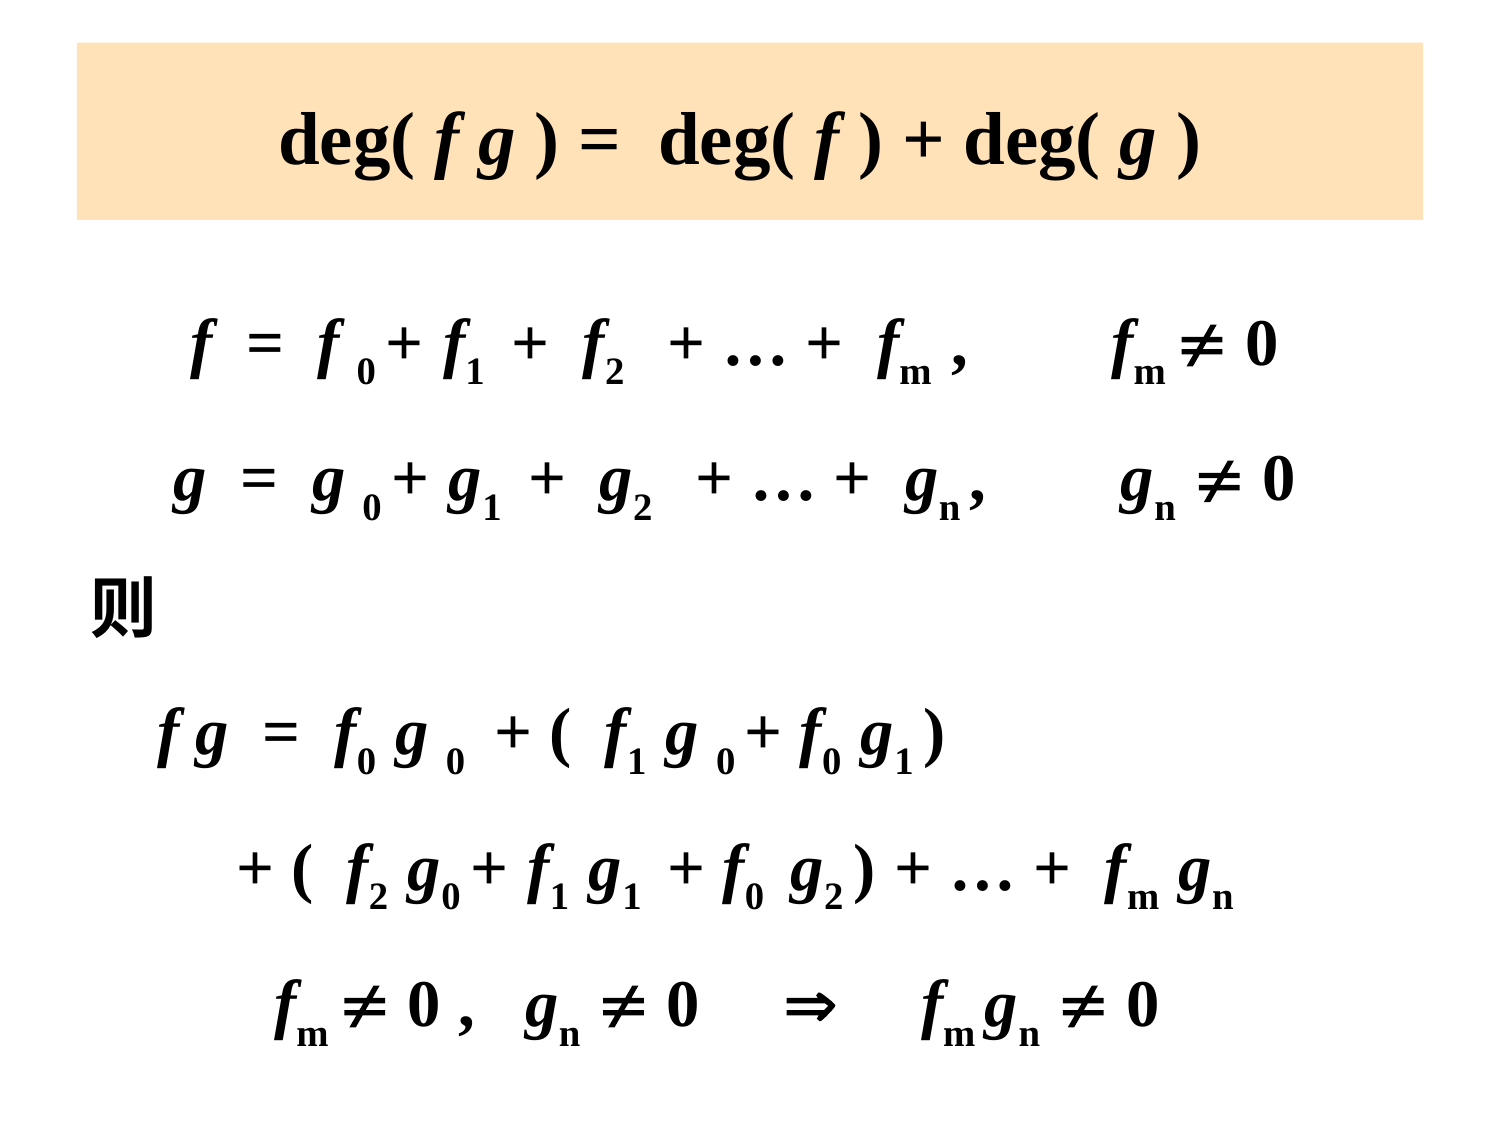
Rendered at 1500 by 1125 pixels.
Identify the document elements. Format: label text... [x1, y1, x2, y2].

title deg( f g ) = deg( f ) + deg( g ) [76, 42, 1424, 220]
list f = f 0 + f1 + f2 + … + fm , fm  0 g = g 0 + g1 + g2 + … + gn , gn  0 则 f g = f0 g 0 + ( f1 g 0 + f0 g1 ) + ( f2 g0 + f1 g1 + f0 g2 ) + … + fm gn fm  0 , gn  0  fm gn  0 [75, 262, 1425, 1005]
